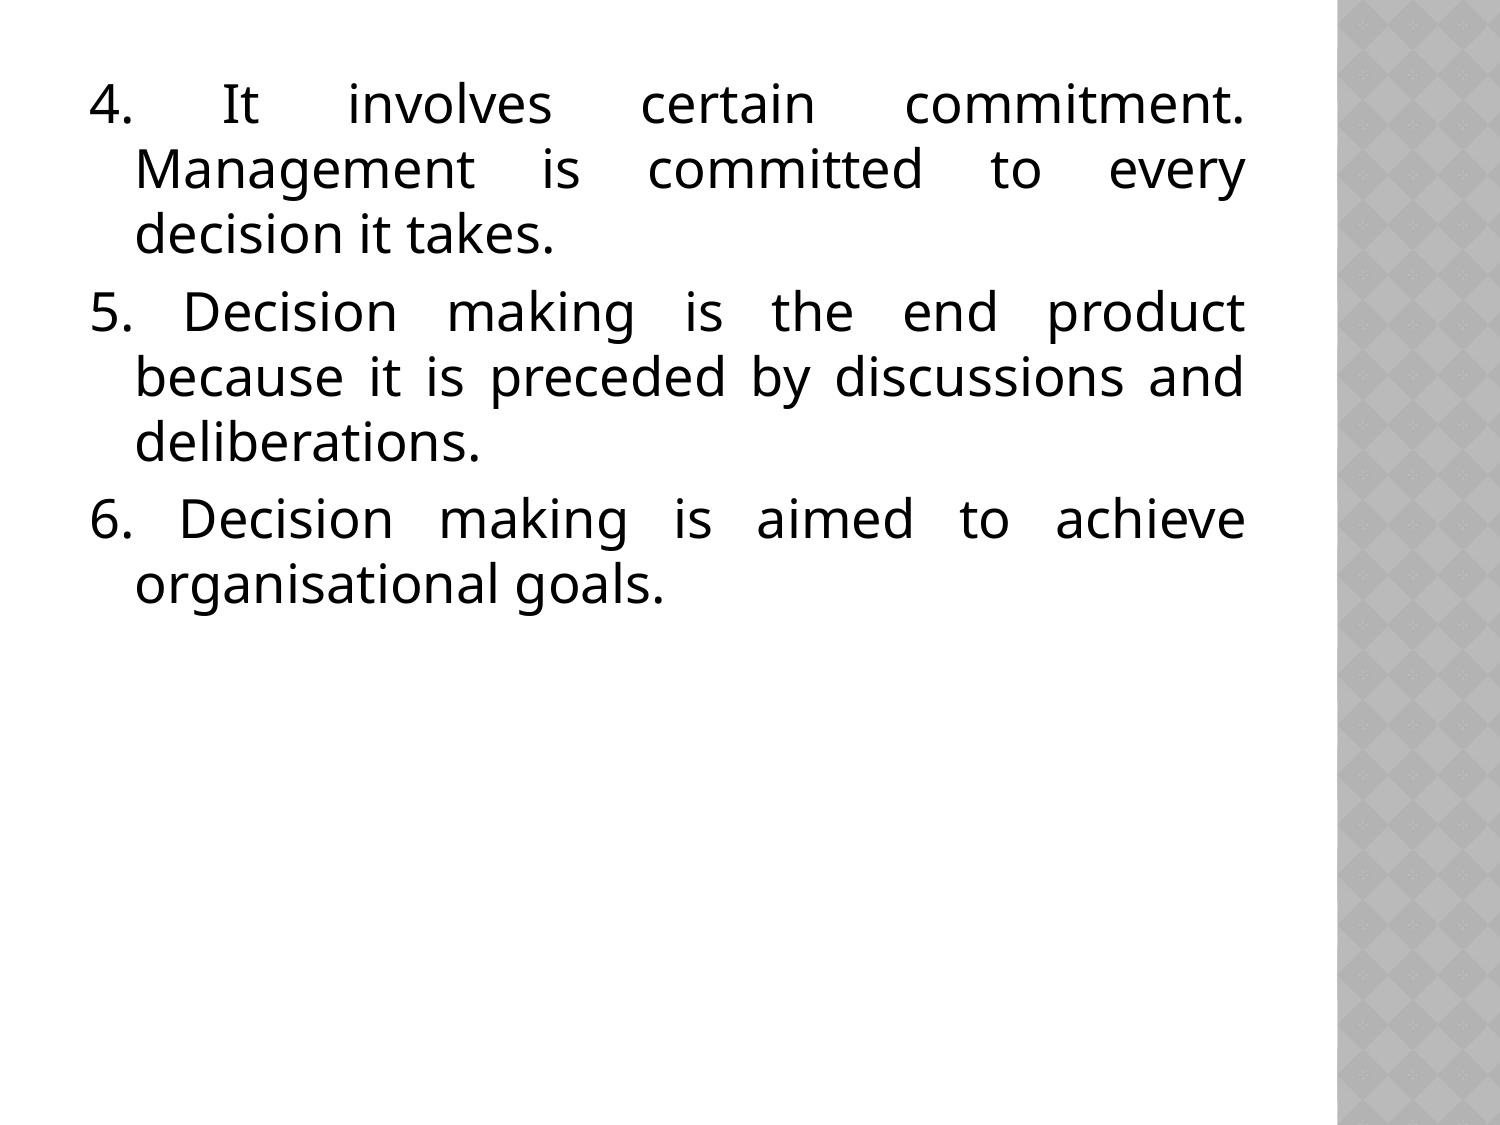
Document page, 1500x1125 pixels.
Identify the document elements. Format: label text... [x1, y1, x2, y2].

list 4. It involves certain commitment. Management is committed to every decision it takes. 5. Decision making is the end product because it is preceded by discussions and deliberations. 6. Decision making is aimed to achieve organisational goals. [75, 62, 1263, 1059]
